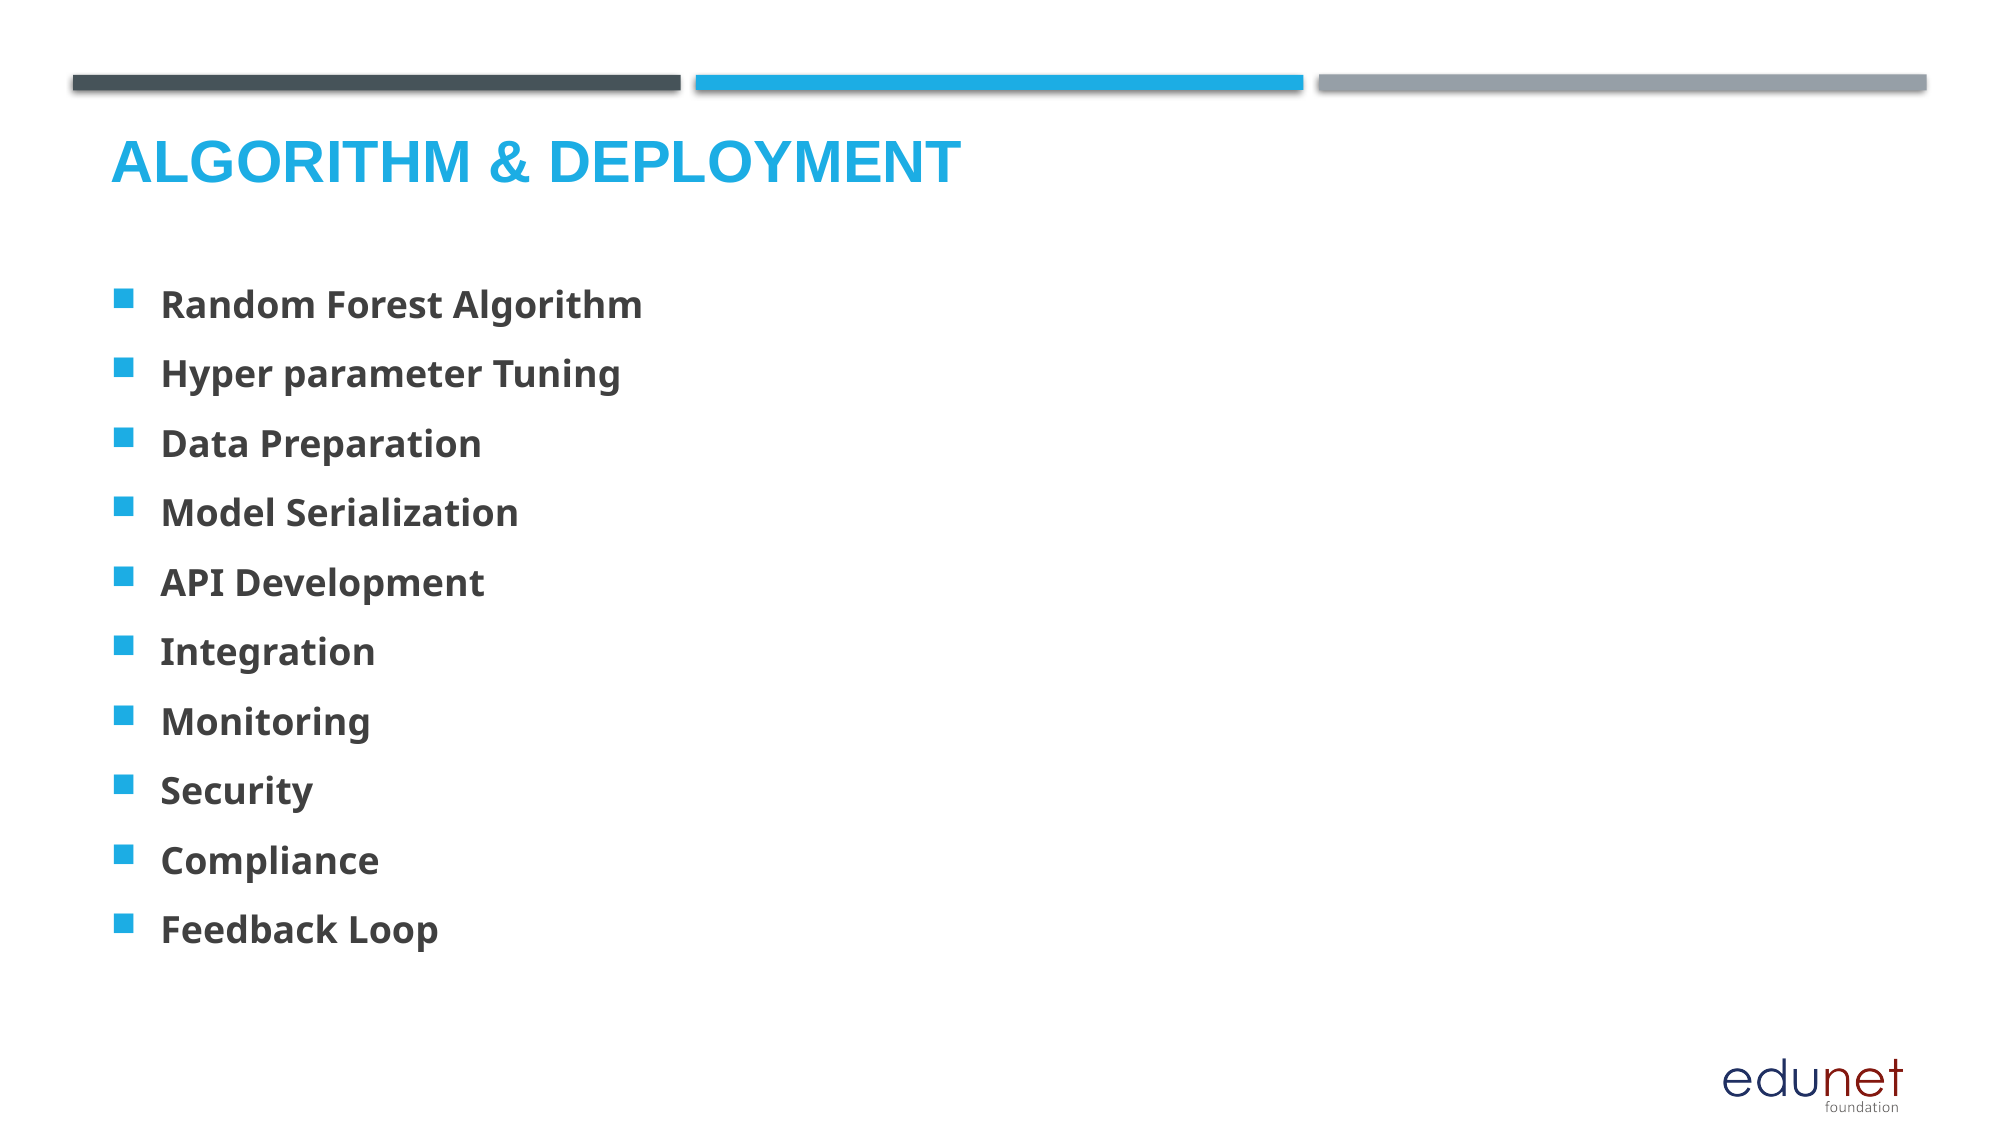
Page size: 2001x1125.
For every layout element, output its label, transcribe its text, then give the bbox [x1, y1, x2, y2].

list Random Forest Algorithm Hyper parameter Tuning Data Preparation Model Serialization API Development Integration Monitoring Security Compliance Feedback Loop [95, 263, 1905, 1031]
picture [1719, 1056, 1905, 1116]
title Algorithm & Deployment [95, 115, 1905, 203]
